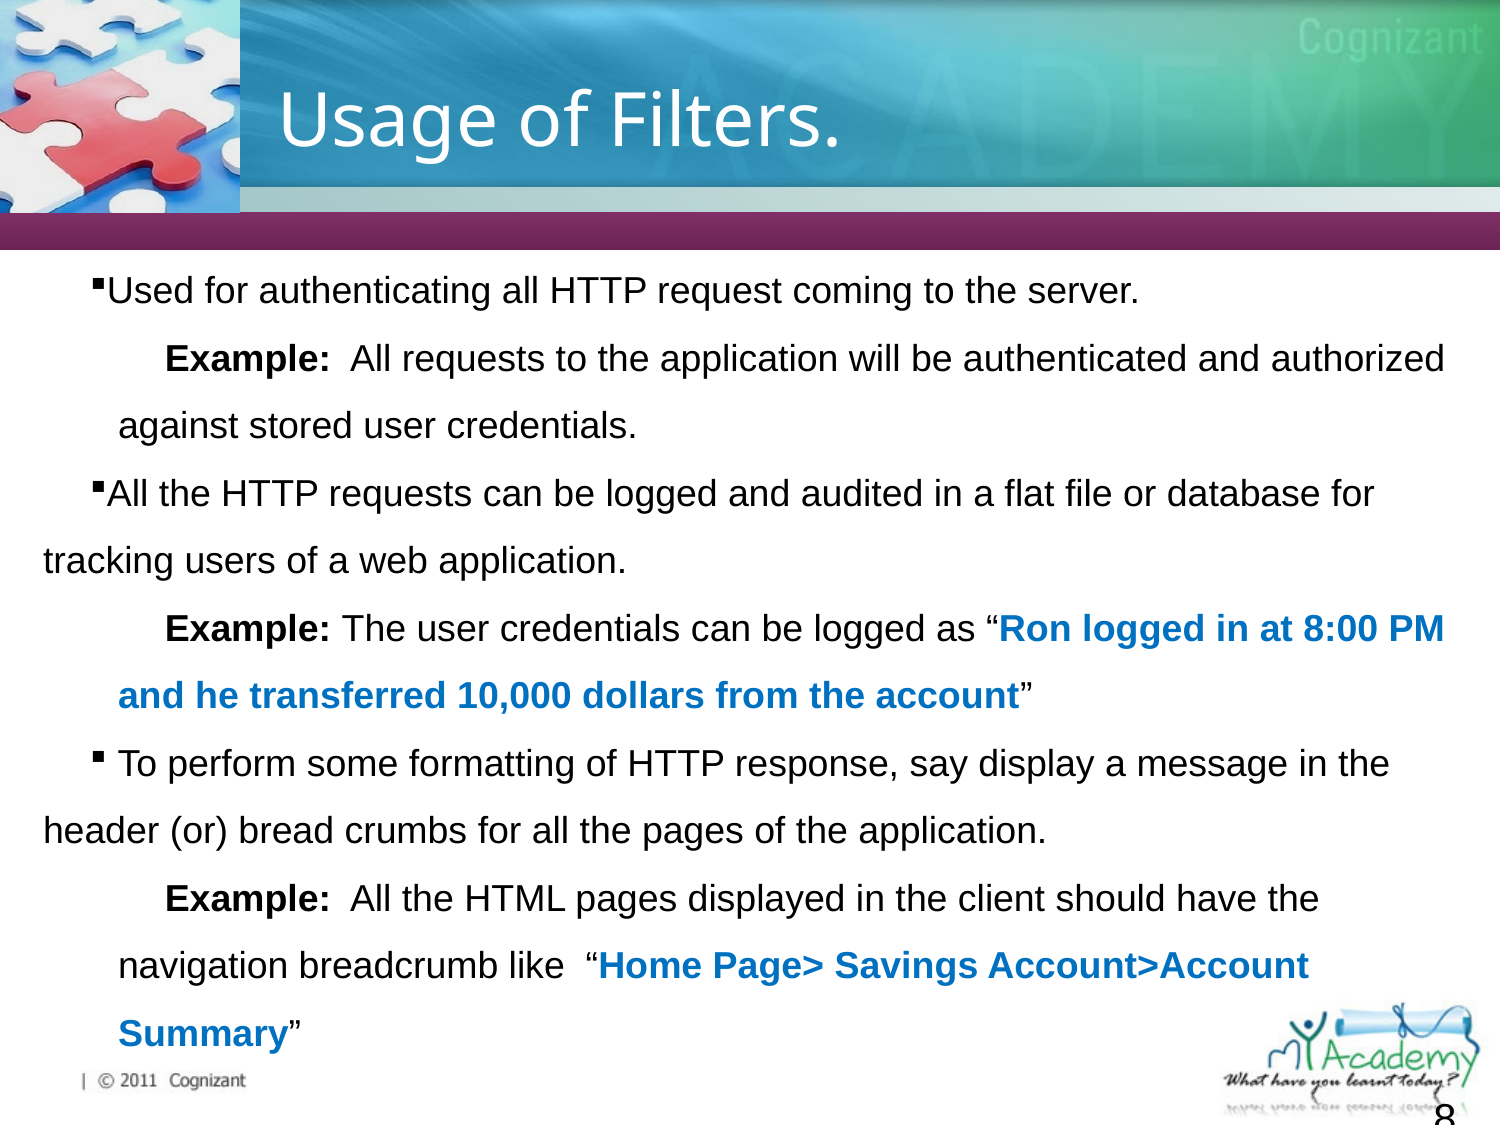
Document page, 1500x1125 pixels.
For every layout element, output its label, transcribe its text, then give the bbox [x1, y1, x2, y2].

title Usage of Filters. [262, 0, 1500, 188]
text_box Used for authenticating all HTTP request coming to the server. Example: All requests to the application will be authenticated and authorized against stored user credentials. All the HTTP requests can be logged and audited in a flat file or database for tracking users of a web application. Example: The user credentials can be logged as “Ron logged in at 8:00 PM and he transferred 10,000 dollars from the account” To perform some formatting of HTTP response, say display a message in the header (or) bread crumbs for all the pages of the application. Example: All the HTML pages displayed in the client should have the navigation breadcrumb like “Home Page> Savings Account>Account Summary” [0, 236, 1500, 1125]
picture [0, 0, 262, 213]
